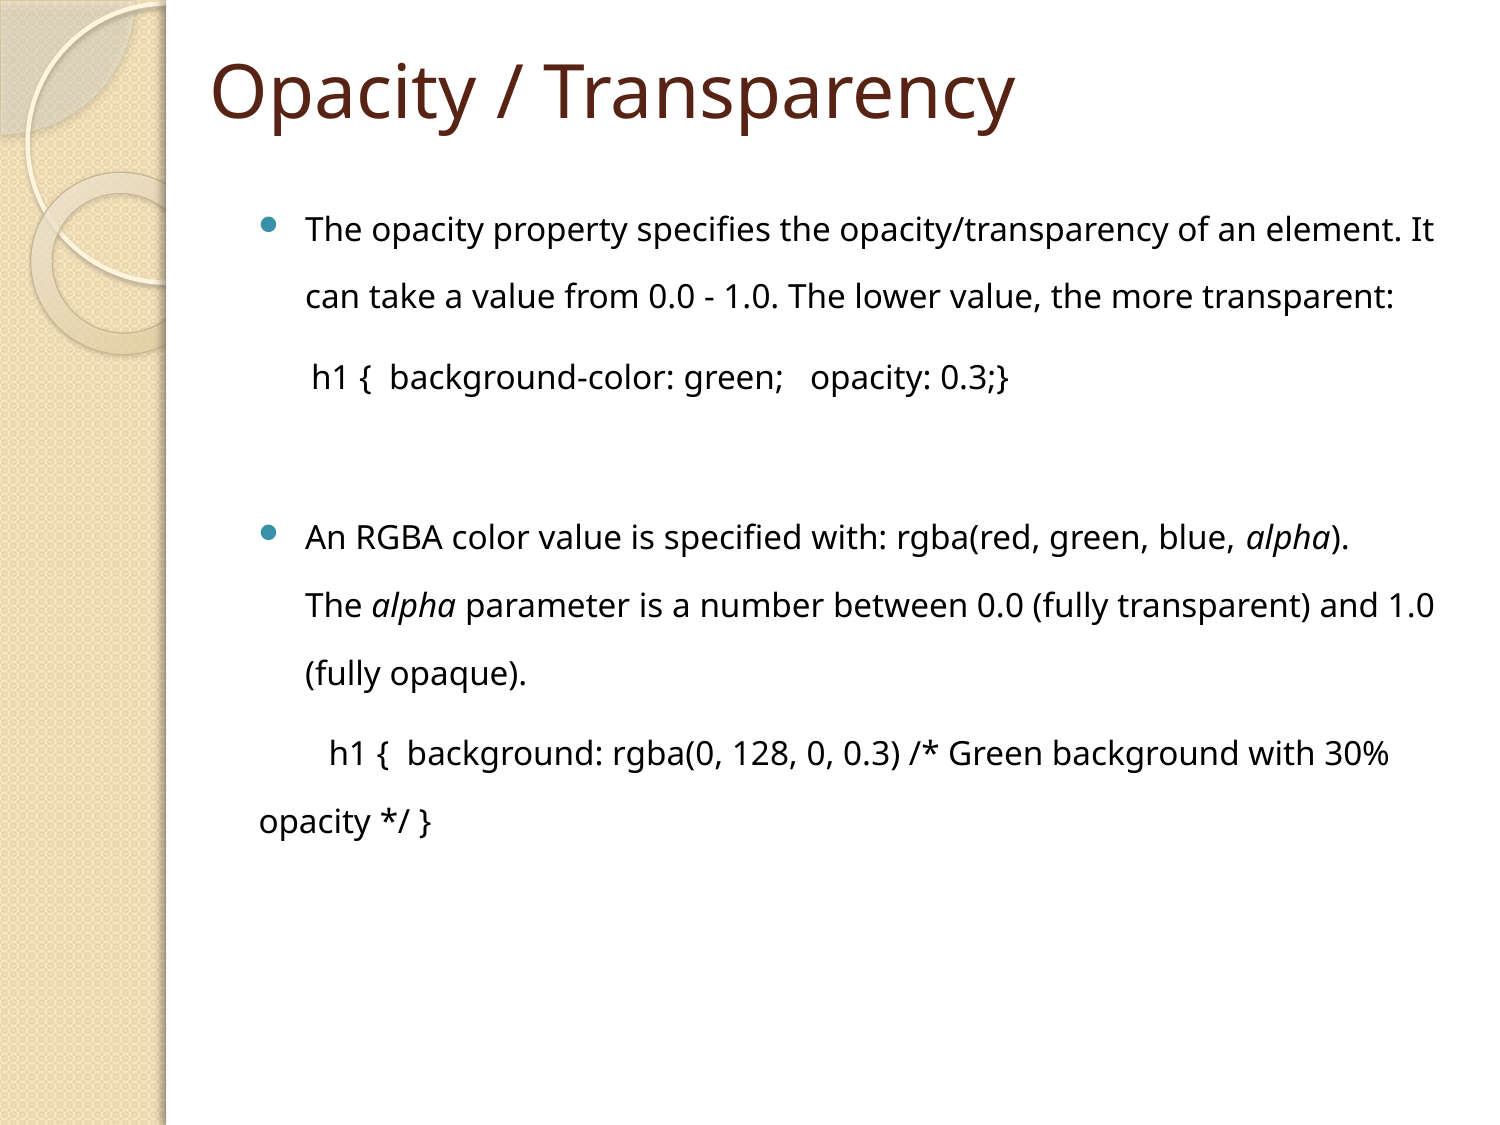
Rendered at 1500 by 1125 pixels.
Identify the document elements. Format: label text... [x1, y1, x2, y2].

list The opacity property specifies the opacity/transparency of an element. It can take a value from 0.0 - 1.0. The lower value, the more transparent: h1 { background-color: green; opacity: 0.3;} An RGBA color value is specified with: rgba(red, green, blue, alpha). The alpha parameter is a number between 0.0 (fully transparent) and 1.0 (fully opaque). h1 { background: rgba(0, 128, 0, 0.3) /* Green background with 30% opacity */ } [230, 172, 1461, 961]
title Opacity / Transparency [194, 30, 1425, 147]
